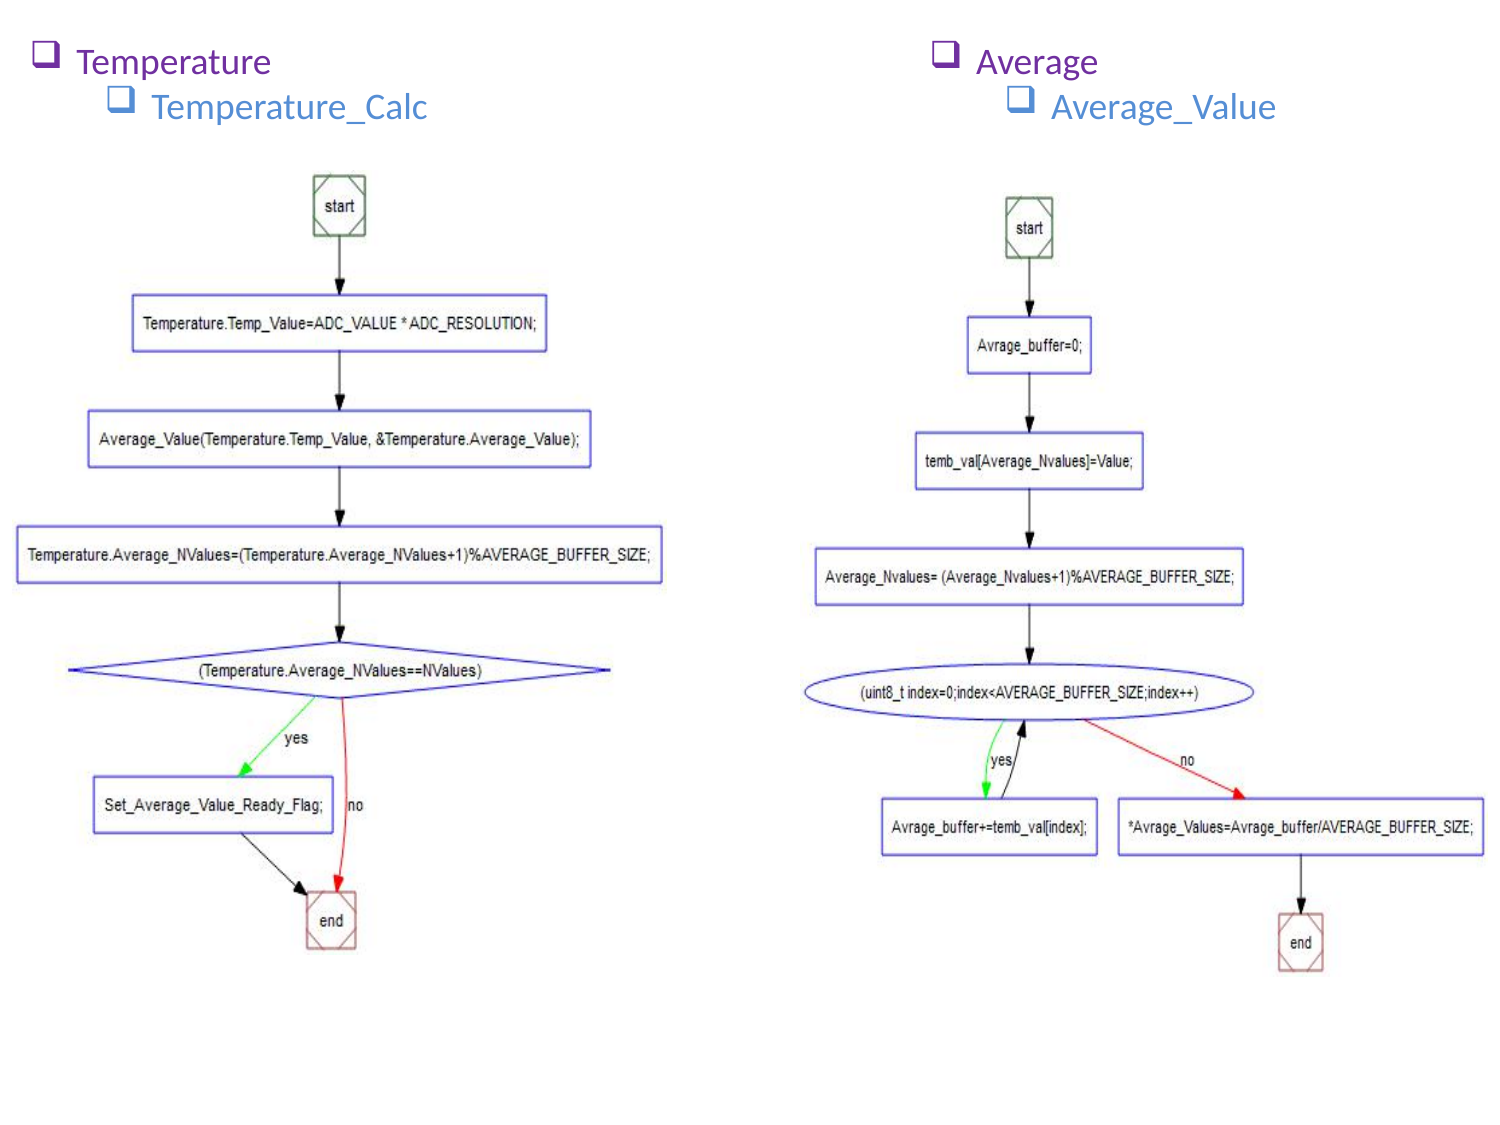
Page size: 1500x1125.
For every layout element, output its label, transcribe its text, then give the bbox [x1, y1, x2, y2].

text_box Temperature Temperature_Calc [14, 29, 443, 135]
picture [799, 191, 1488, 977]
text_box Average Average_Value [914, 29, 1292, 135]
picture [12, 169, 667, 955]
